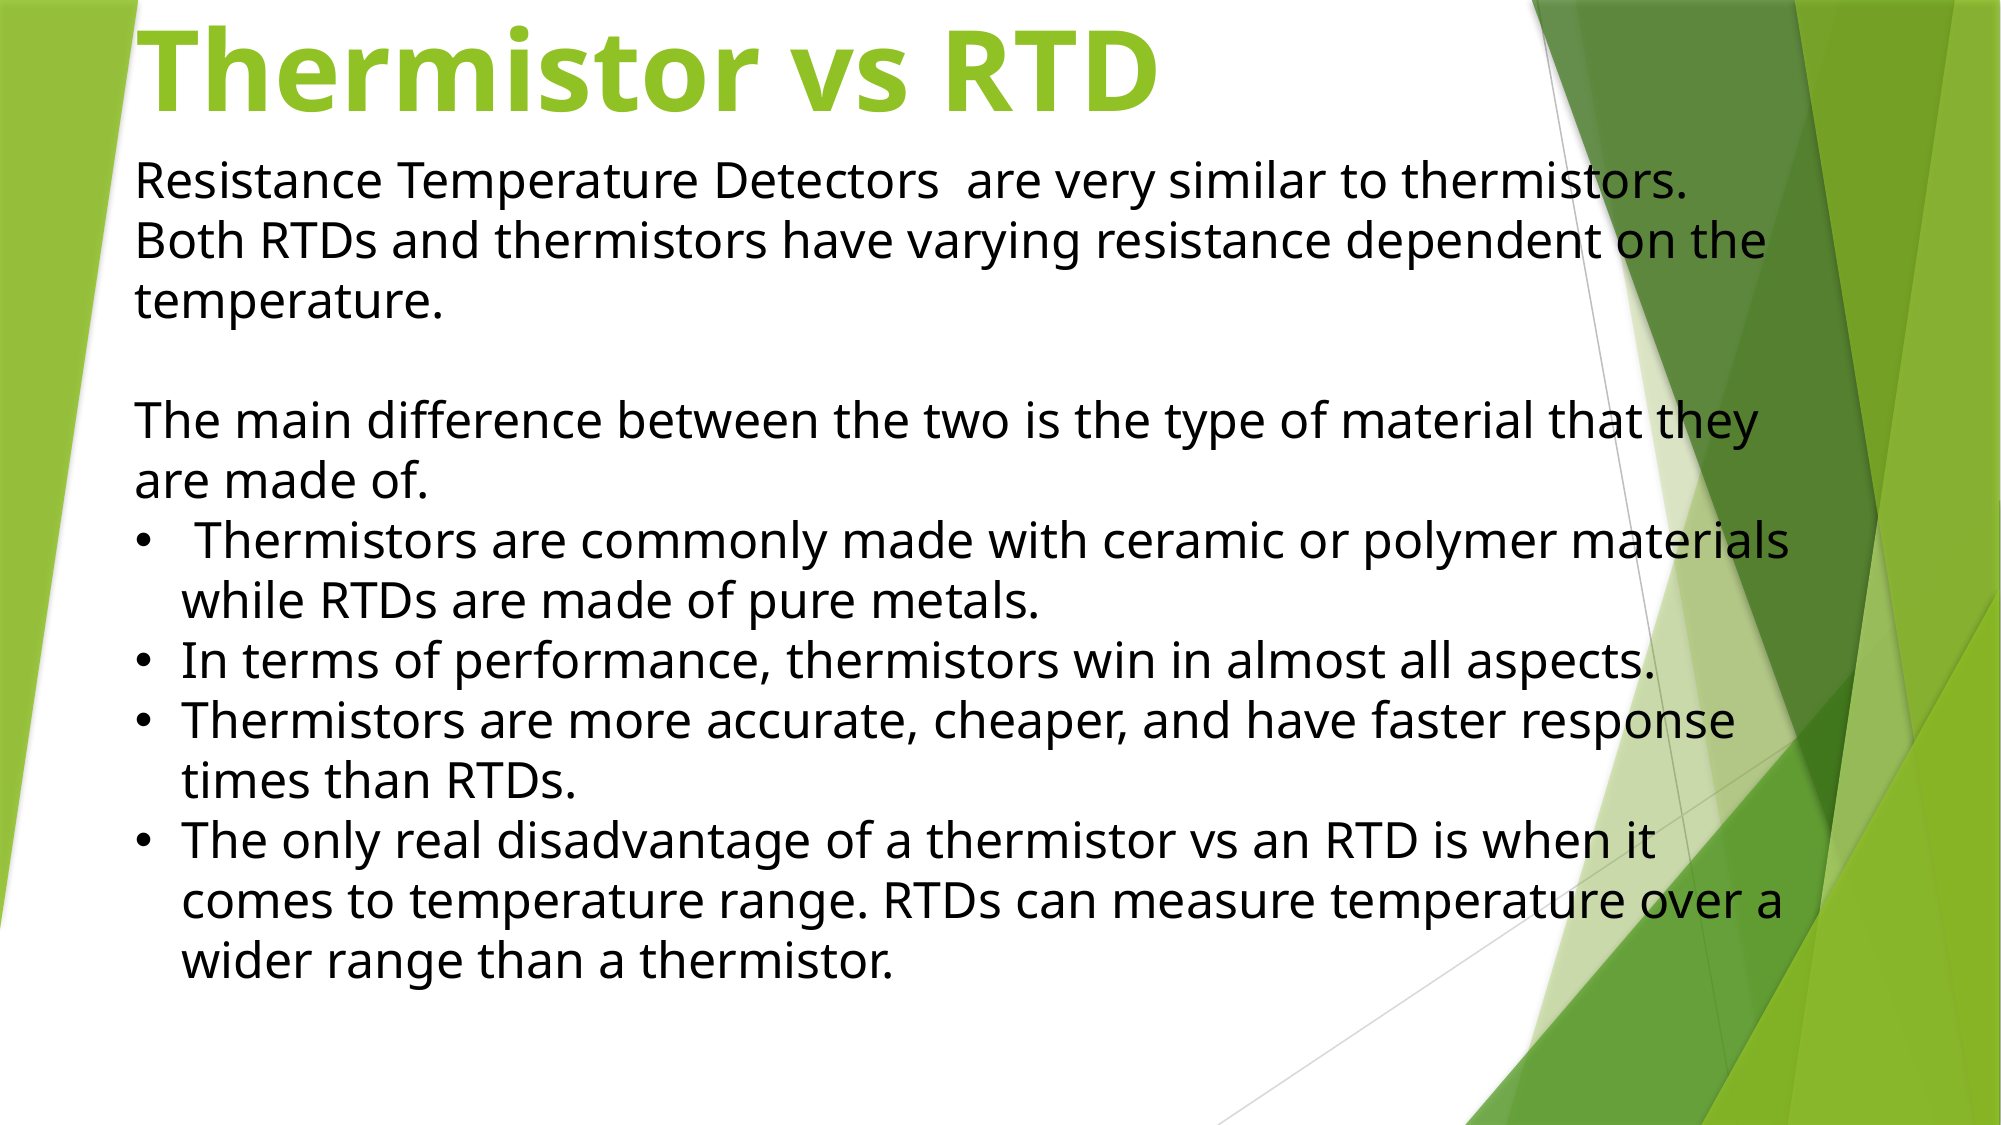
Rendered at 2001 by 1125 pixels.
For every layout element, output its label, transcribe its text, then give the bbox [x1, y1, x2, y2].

title Thermistor vs RTD [120, 0, 1768, 141]
text_box [92, 334, 1828, 1083]
text_box Resistance Temperature Detectors are very similar to thermistors. Both RTDs and thermistors have varying resistance dependent on the temperature. The main difference between the two is the type of material that they are made of. Thermistors are commonly made with ceramic or polymer materials while RTDs are made of pure metals. In terms of performance, thermistors win in almost all aspects. Thermistors are more accurate, cheaper, and have faster response times than RTDs. The only real disadvantage of a thermistor vs an RTD is when it comes to temperature range. RTDs can measure temperature over a wider range than a thermistor. [119, 141, 1828, 997]
